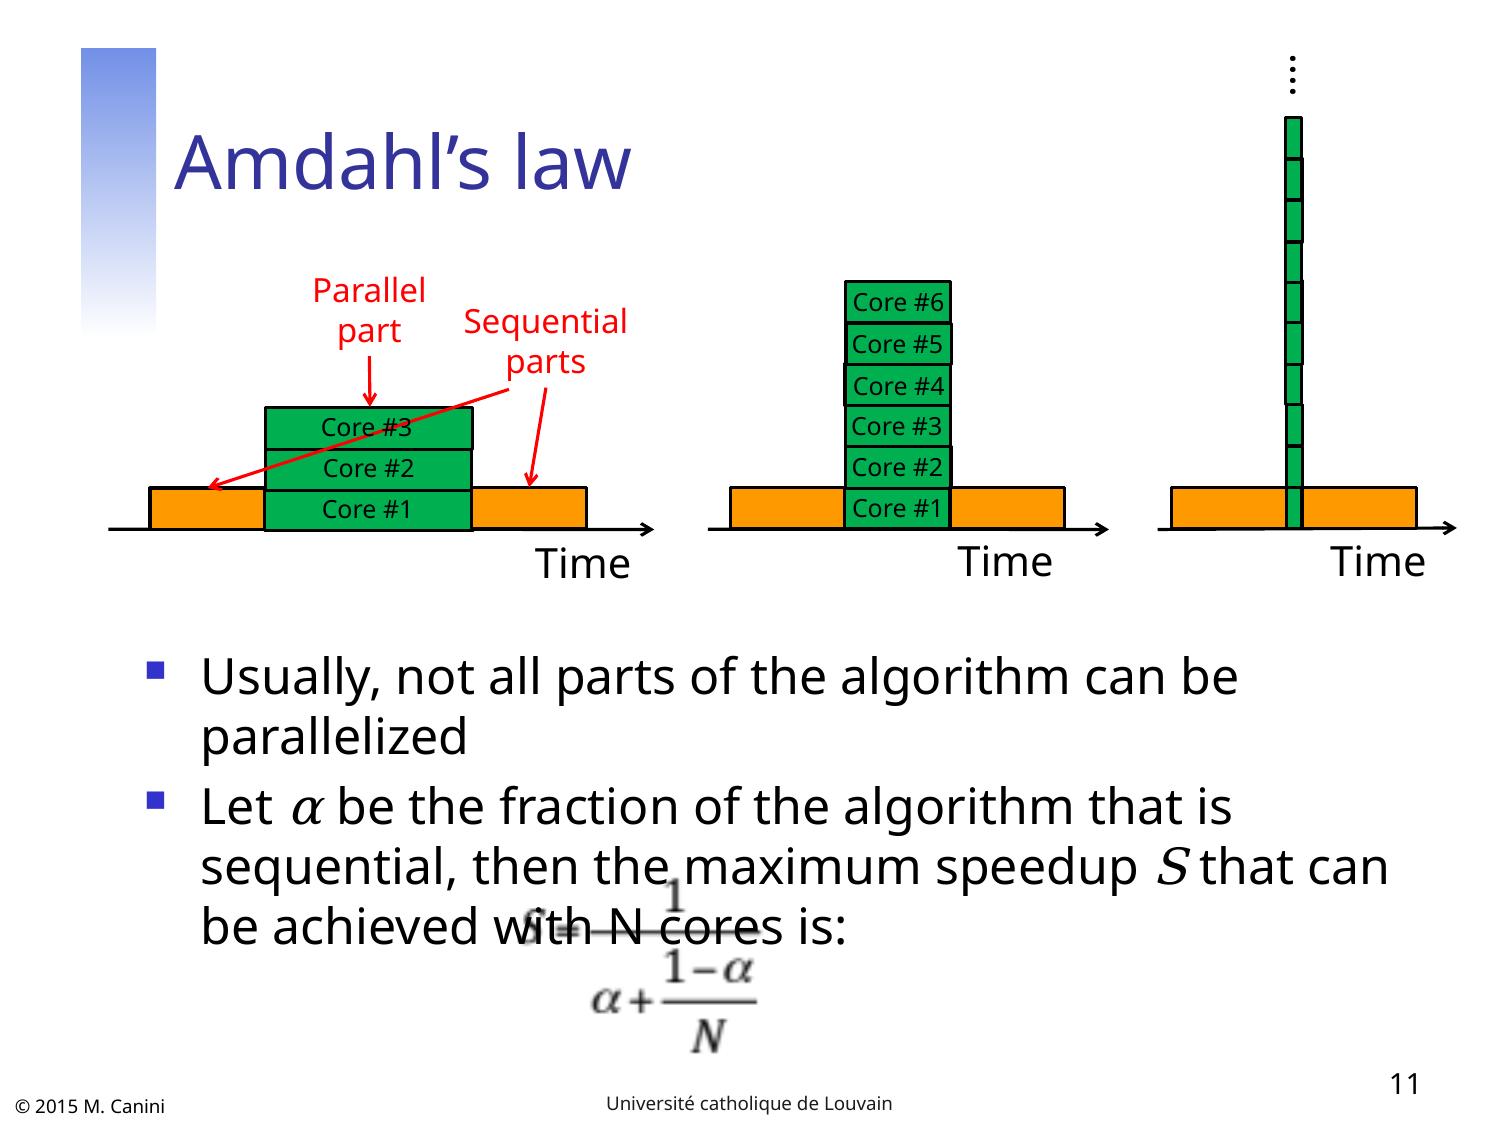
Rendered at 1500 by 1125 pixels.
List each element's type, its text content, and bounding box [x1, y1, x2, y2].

text_box [1285, 117, 1302, 160]
text_box [1307, 487, 1417, 526]
text_box [730, 487, 837, 527]
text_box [207, 389, 510, 489]
list Usually, not all parts of the algorithm can be parallelized Let α be the fraction of the algorithm that is sequential, then the maximum speedup S that can be achieved with N cores is: [129, 636, 1464, 1087]
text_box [1285, 280, 1303, 406]
text_box [149, 488, 259, 527]
text_box Time [942, 537, 1069, 593]
text_box [478, 487, 587, 527]
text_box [512, 858, 767, 1057]
text_box Time [1315, 539, 1442, 592]
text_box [528, 388, 547, 488]
text_box Core #6 [837, 278, 960, 324]
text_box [844, 281, 952, 406]
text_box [844, 414, 952, 529]
slide_number 11 [1124, 1037, 1438, 1113]
text_box [959, 487, 1065, 527]
slide_number 54 [942, 531, 1069, 537]
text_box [1285, 411, 1303, 529]
text_box [1285, 200, 1303, 243]
text_box [1171, 487, 1280, 526]
footer Université catholique de Louvain [512, 1083, 987, 1125]
title Amdahl’s law [158, 49, 1438, 213]
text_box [264, 498, 474, 532]
text_box [1285, 243, 1302, 280]
text_box [1285, 160, 1302, 200]
text_box Parallel part [297, 261, 442, 357]
text_box Time [520, 537, 647, 595]
text_box .... [1246, 38, 1311, 113]
text_box Sequential parts [448, 293, 644, 388]
